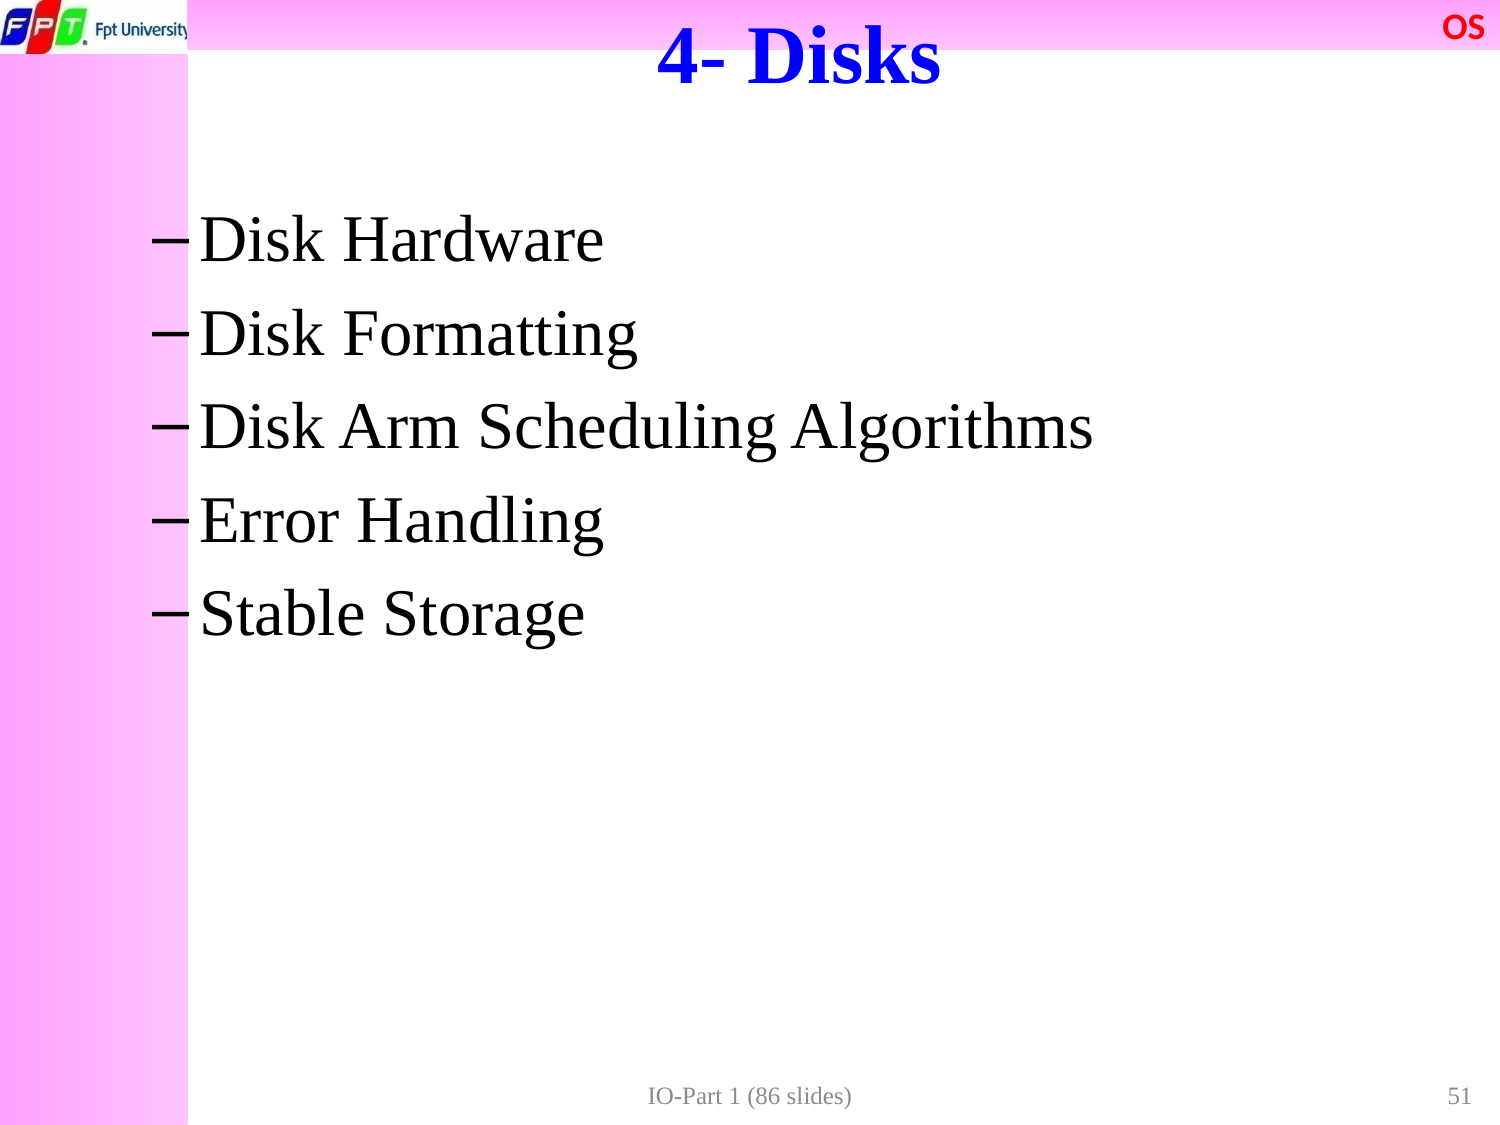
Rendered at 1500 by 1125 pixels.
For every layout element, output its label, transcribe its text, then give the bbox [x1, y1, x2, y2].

picture [0, 0, 125, 54]
list Disk Hardware Disk Formatting Disk Arm Scheduling Algorithms Error Handling Stable Storage [62, 187, 1375, 850]
footer IO-Part 1 (86 slides) [512, 1074, 988, 1116]
slide_number 51 [1137, 1074, 1488, 1116]
title 4- Disks [125, 0, 1475, 100]
